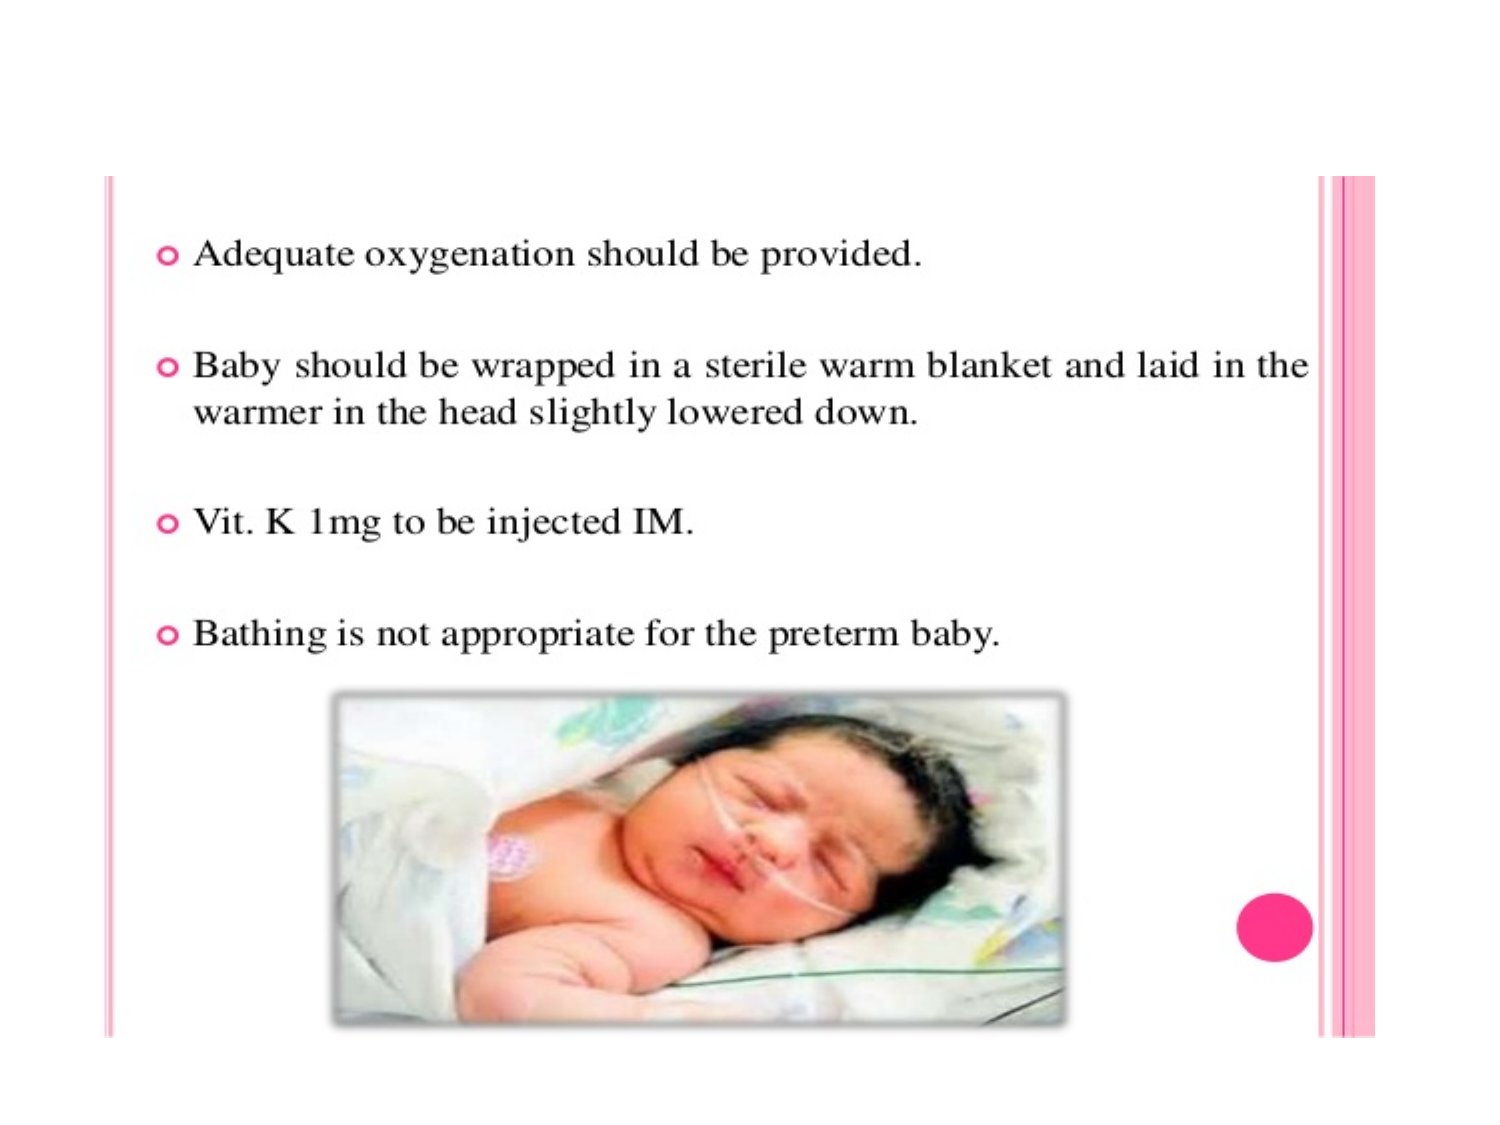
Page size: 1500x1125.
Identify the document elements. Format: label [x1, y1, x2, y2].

picture [99, 176, 1376, 1038]
